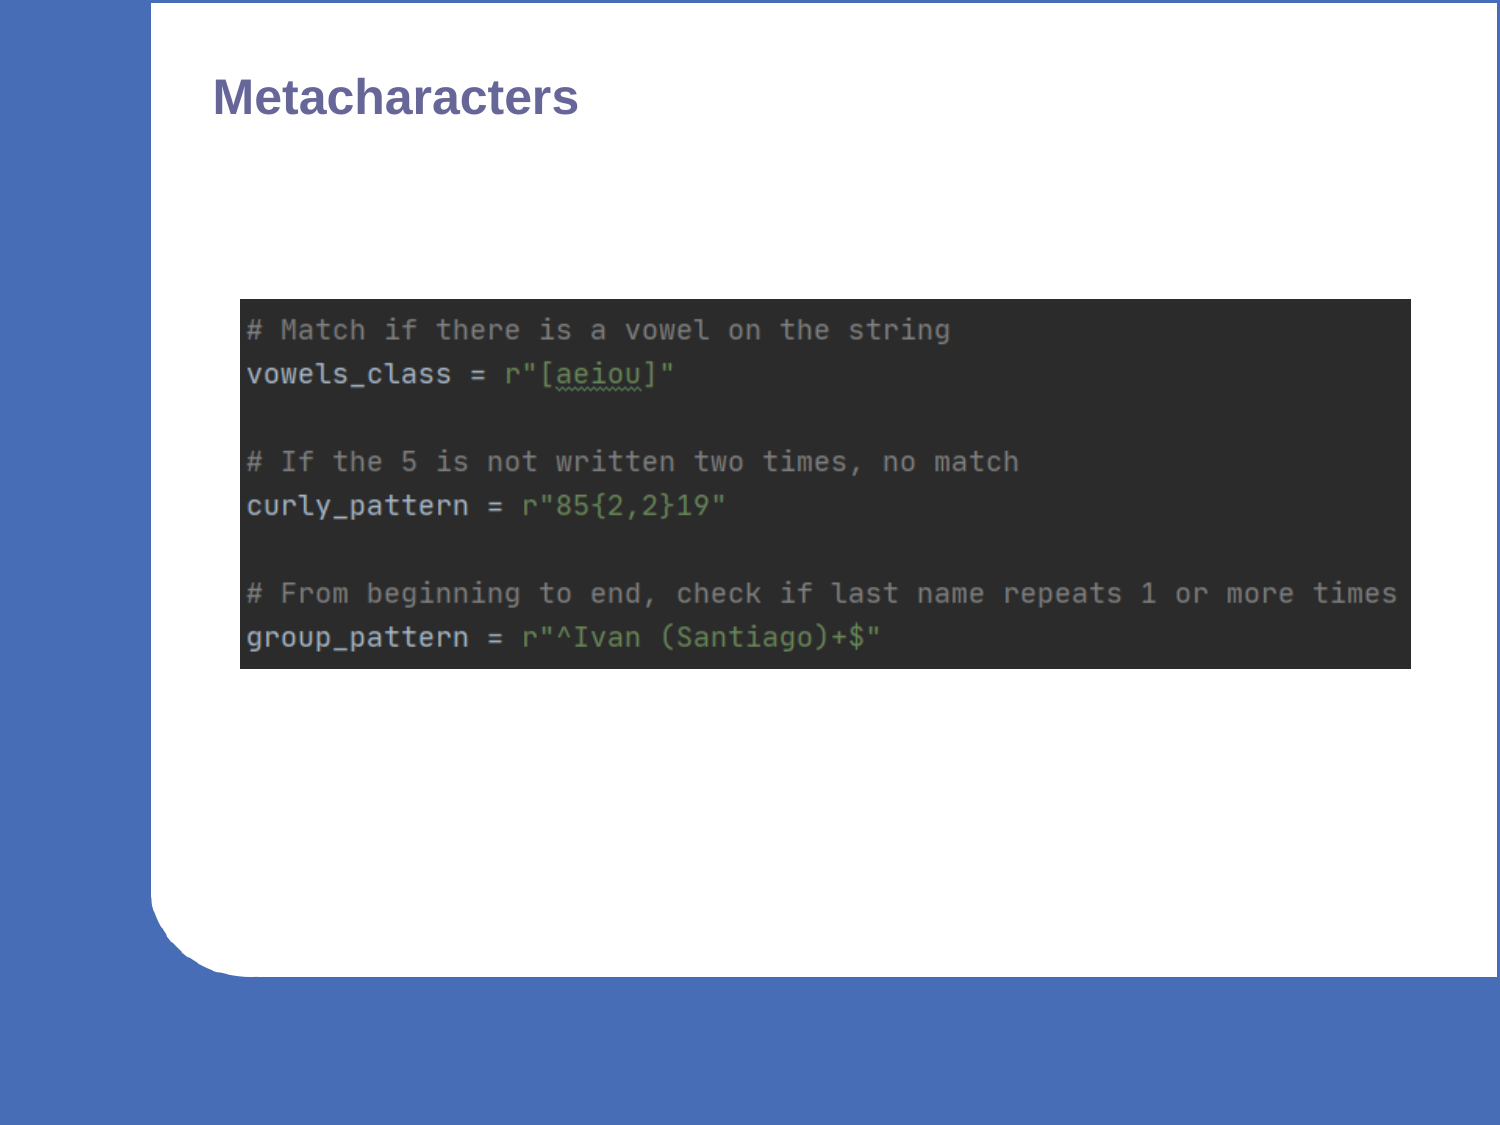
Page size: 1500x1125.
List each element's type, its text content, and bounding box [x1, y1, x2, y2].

text_box Metacharacters [212, 24, 1447, 164]
picture [0, 0, 1500, 1125]
